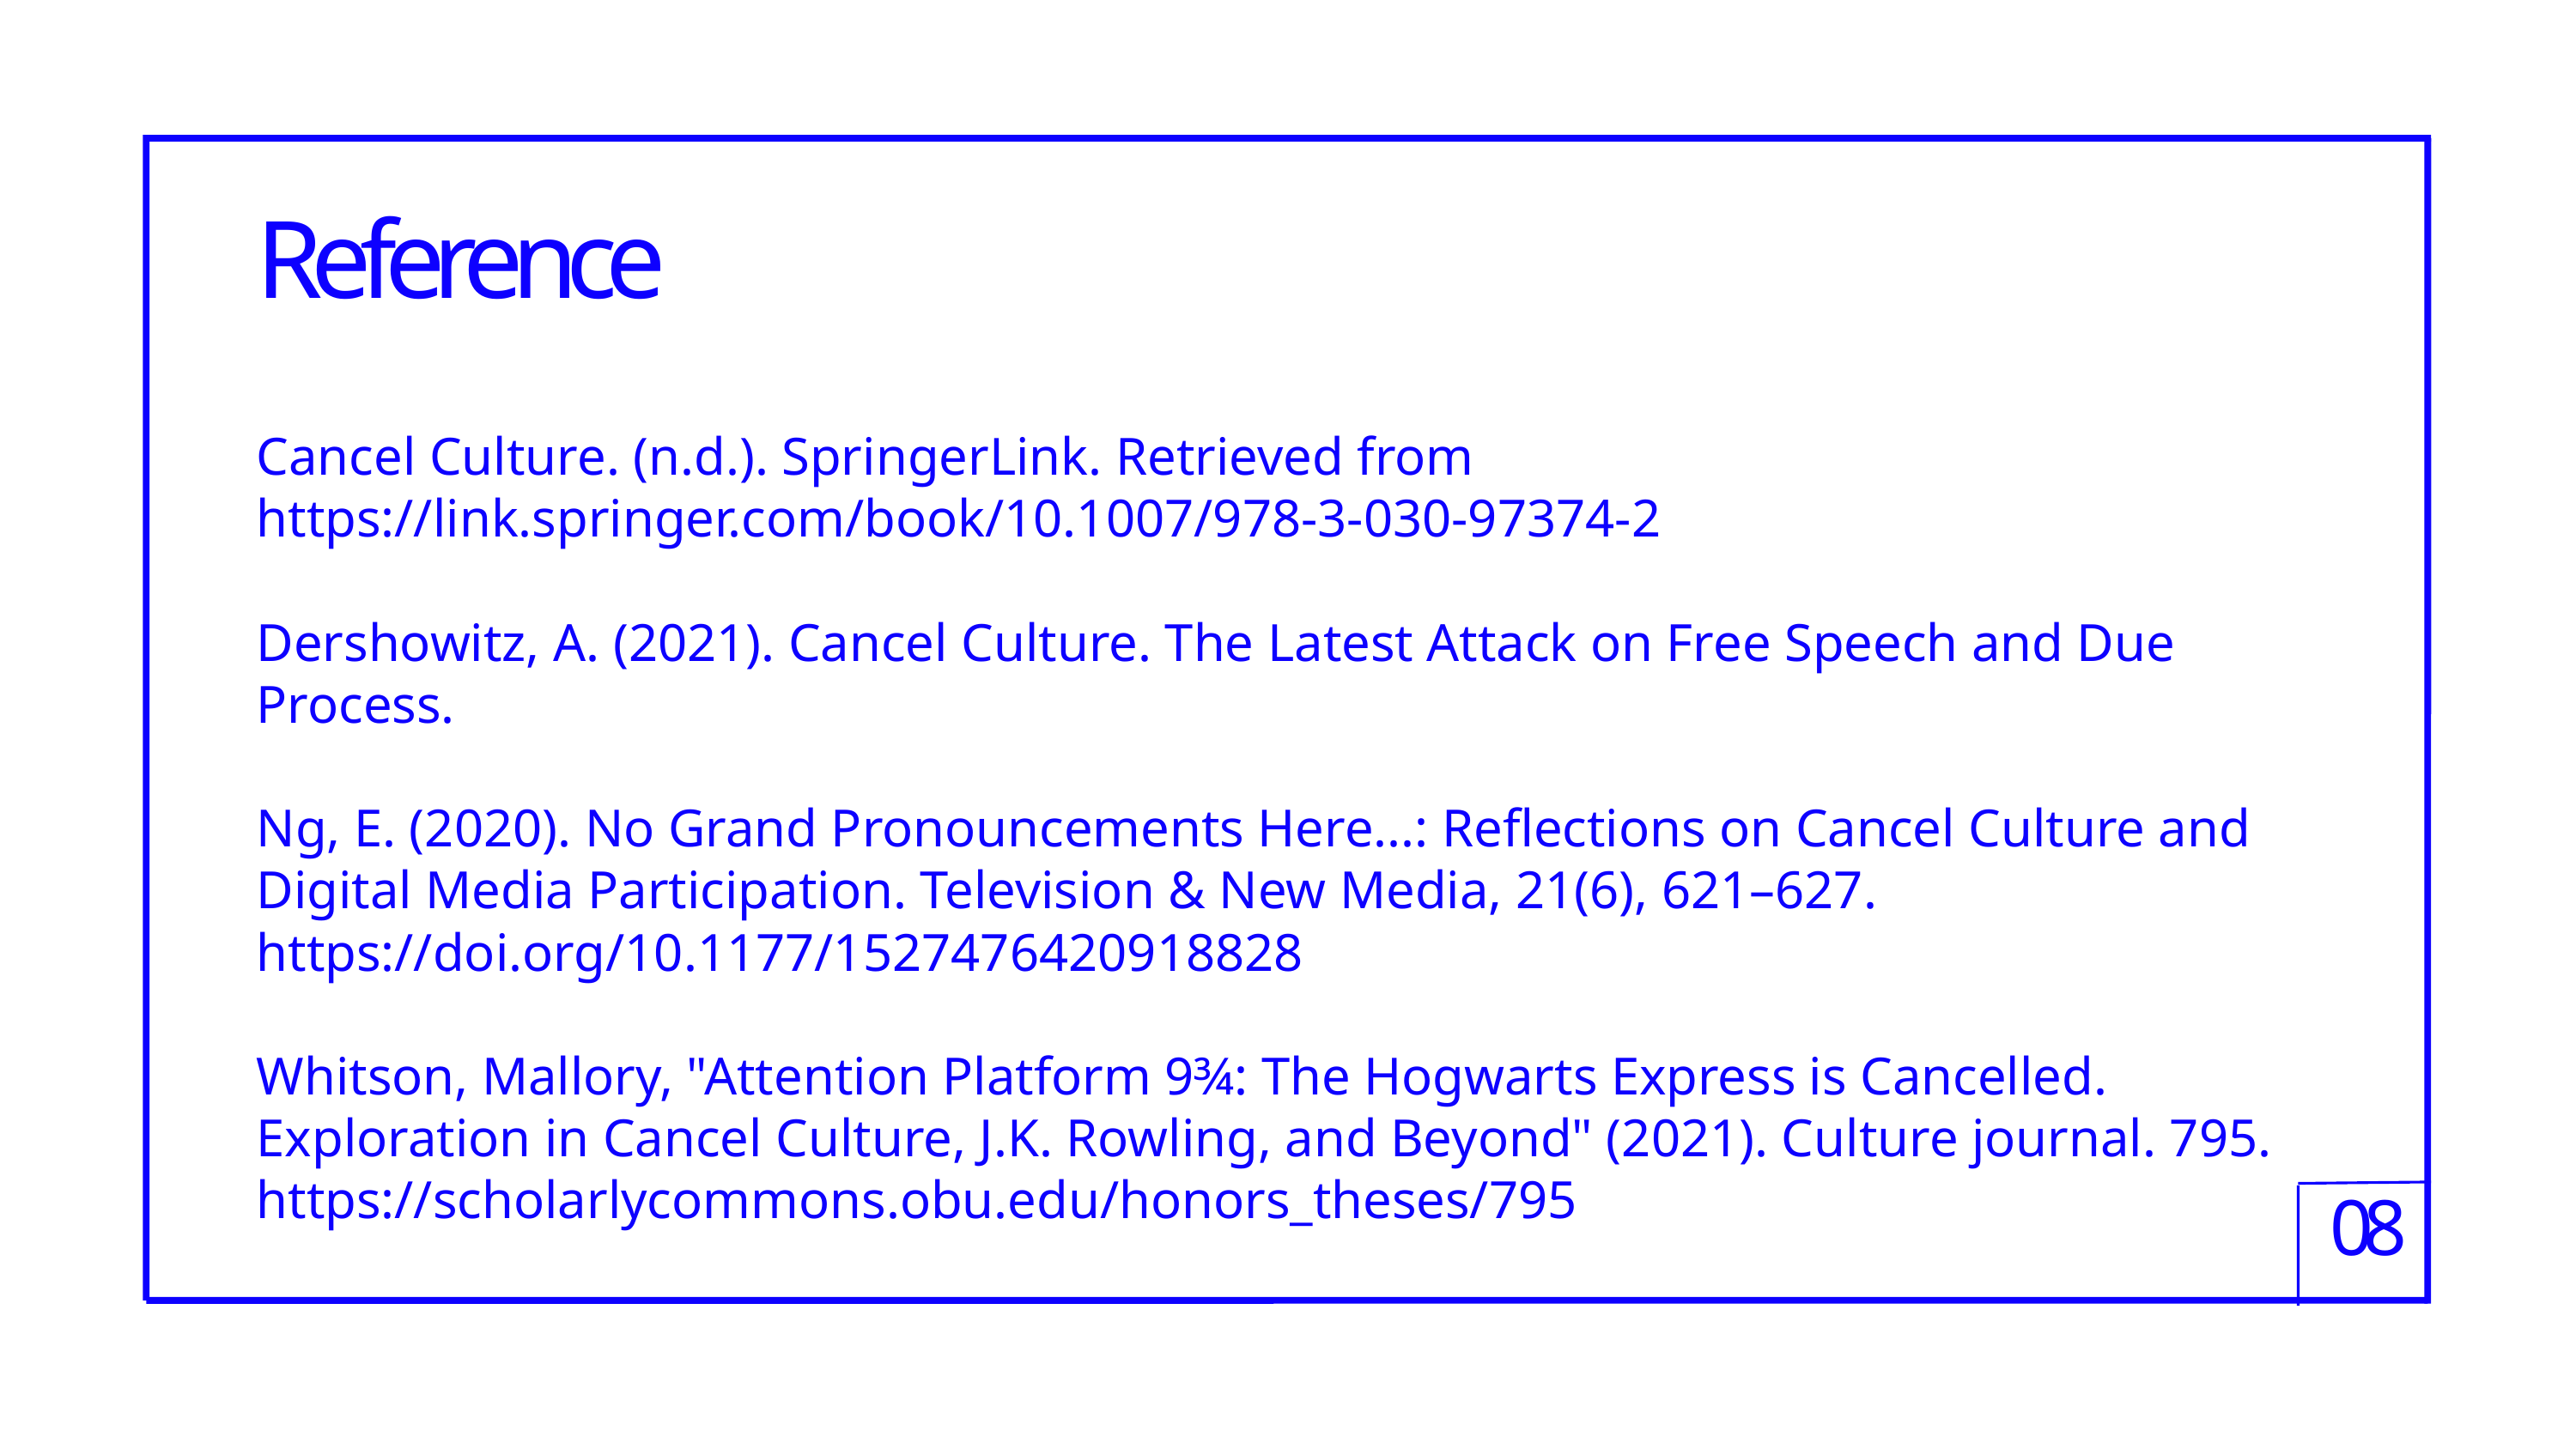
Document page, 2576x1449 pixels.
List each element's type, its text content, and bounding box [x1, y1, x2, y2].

text_box Reference [256, 217, 2365, 320]
text_box 08 [2365, 1200, 2408, 1271]
text_box Cancel Culture. (n.d.). SpringerLink. Retrieved from https://link.springer.com/book/10.1007/978-3-030-97374-2 Dershowitz, A. (2021). Cancel Culture. The Latest Attack on Free Speech and Due Process. Ng, E. (2020). No Grand Pronouncements Here...: Reflections on Cancel Culture and Digital Media Participation. Television & New Media, 21(6), 621–627. https://doi.org/10.1177/1527476420918828 Whitson, Mallory, "Attention Platform 9¾: The Hogwarts Express is Cancelled. Exploration in Cancel Culture, J.K. Rowling, and Beyond" (2021). Culture journal. 795. https://scholarlycommons.obu.edu/honors_theses/795 [256, 423, 2365, 1291]
